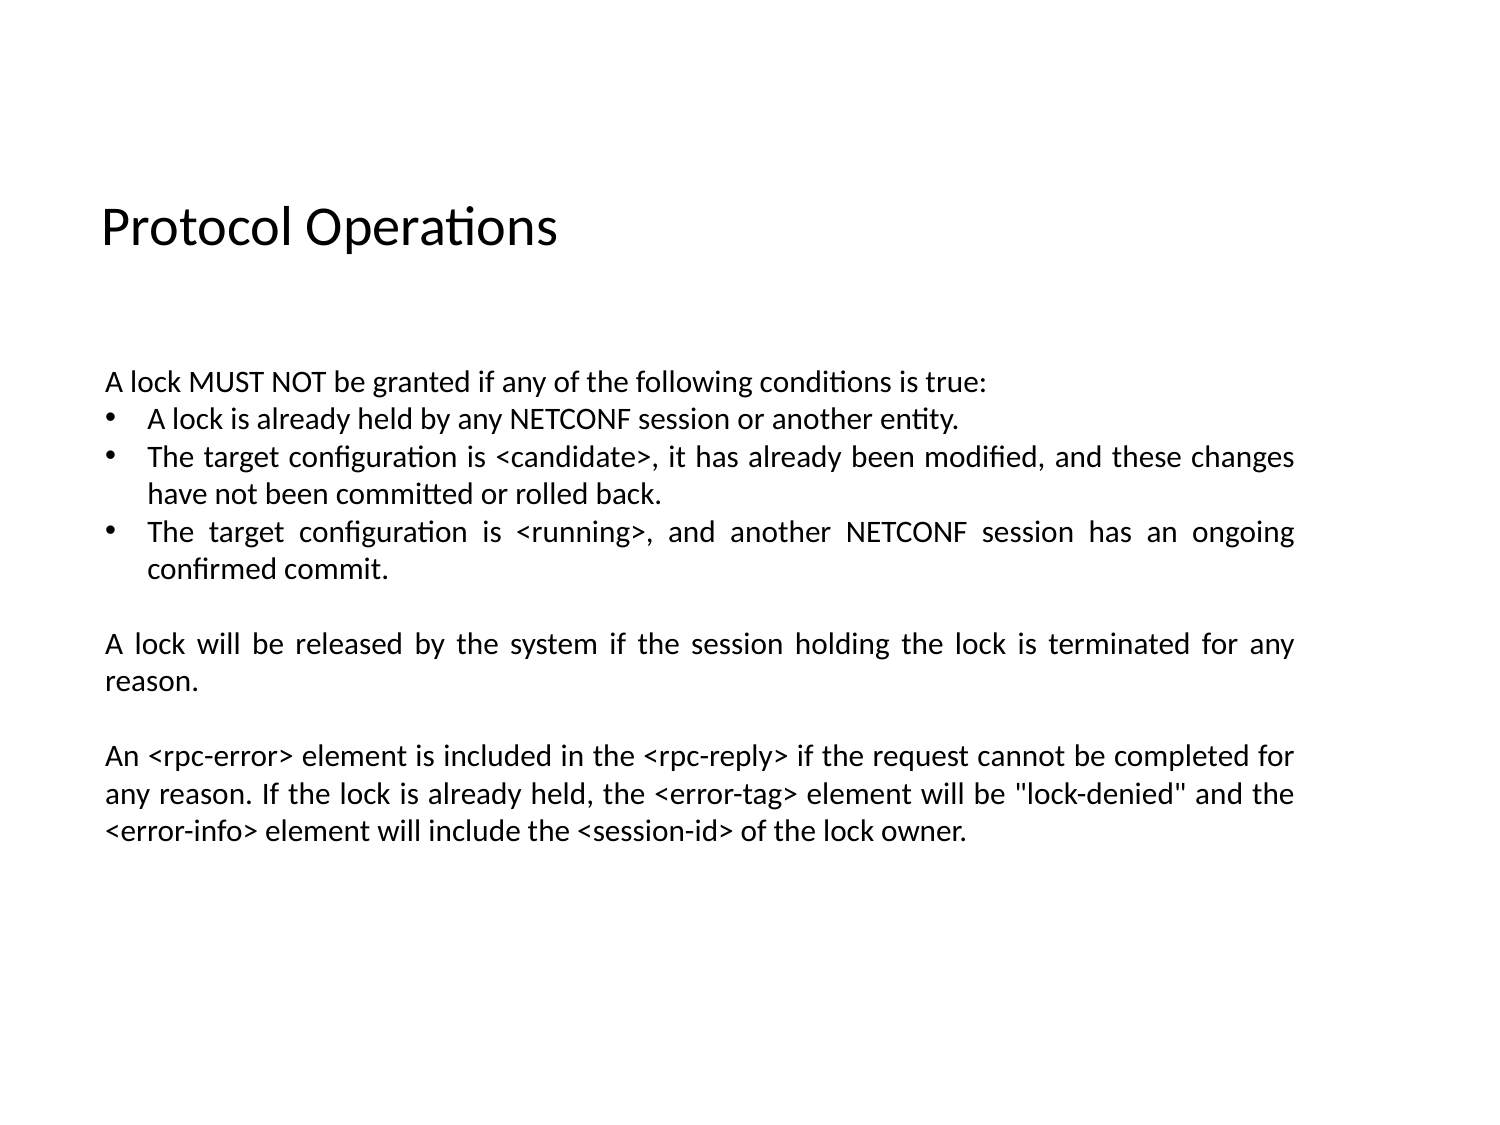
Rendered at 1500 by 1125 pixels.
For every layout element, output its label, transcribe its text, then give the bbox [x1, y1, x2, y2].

text_box A lock MUST NOT be granted if any of the following conditions is true: A lock is already held by any NETCONF session or another entity. The target configuration is <candidate>, it has already been modified, and these changes have not been committed or rolled back. The target configuration is <running>, and another NETCONF session has an ongoing confirmed commit. A lock will be released by the system if the session holding the lock is terminated for any reason. An <rpc-error> element is included in the <rpc-reply> if the request cannot be completed for any reason. If the lock is already held, the <error-tag> element will be "lock-denied" and the <error-info> element will include the <session-id> of the lock owner. [90, 353, 1312, 856]
text_box Protocol Operations [90, 182, 631, 272]
